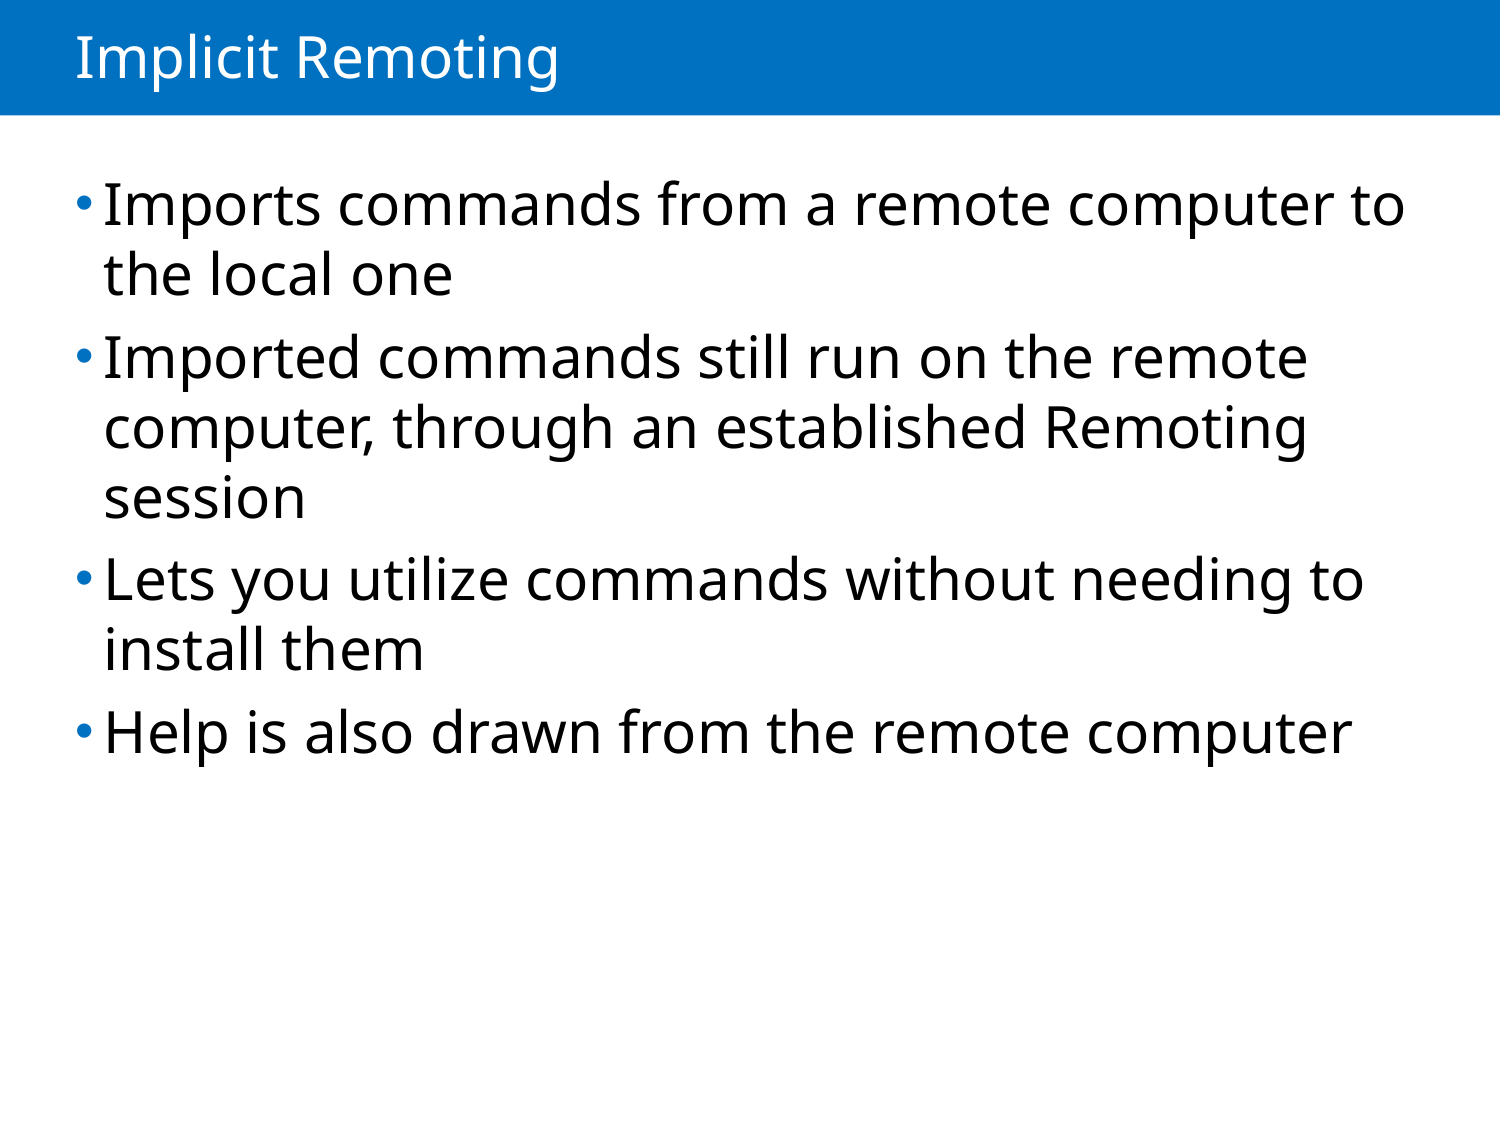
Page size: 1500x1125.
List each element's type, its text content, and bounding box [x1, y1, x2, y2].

title Implicit Remoting [75, 0, 1351, 122]
text_box Imports commands from a remote computer to the local one Imported commands still run on the remote computer, through an established Remoting session Lets you utilize commands without needing to install them Help is also drawn from the remote computer [75, 167, 1408, 1012]
